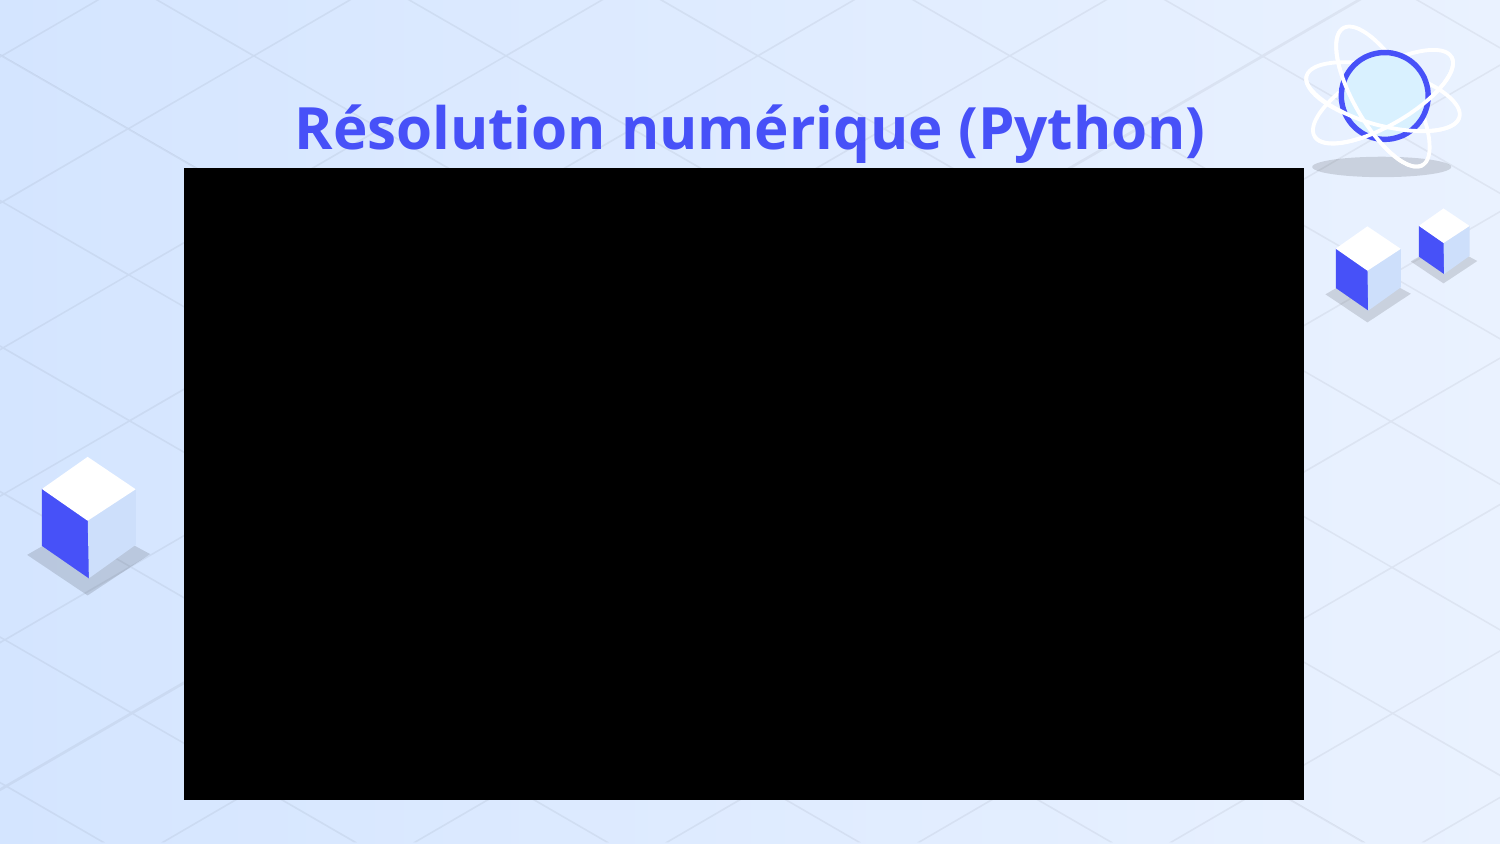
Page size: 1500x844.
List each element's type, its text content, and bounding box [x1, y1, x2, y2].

picture [184, 168, 1304, 800]
title Résolution numérique (Python) [118, 88, 1382, 164]
